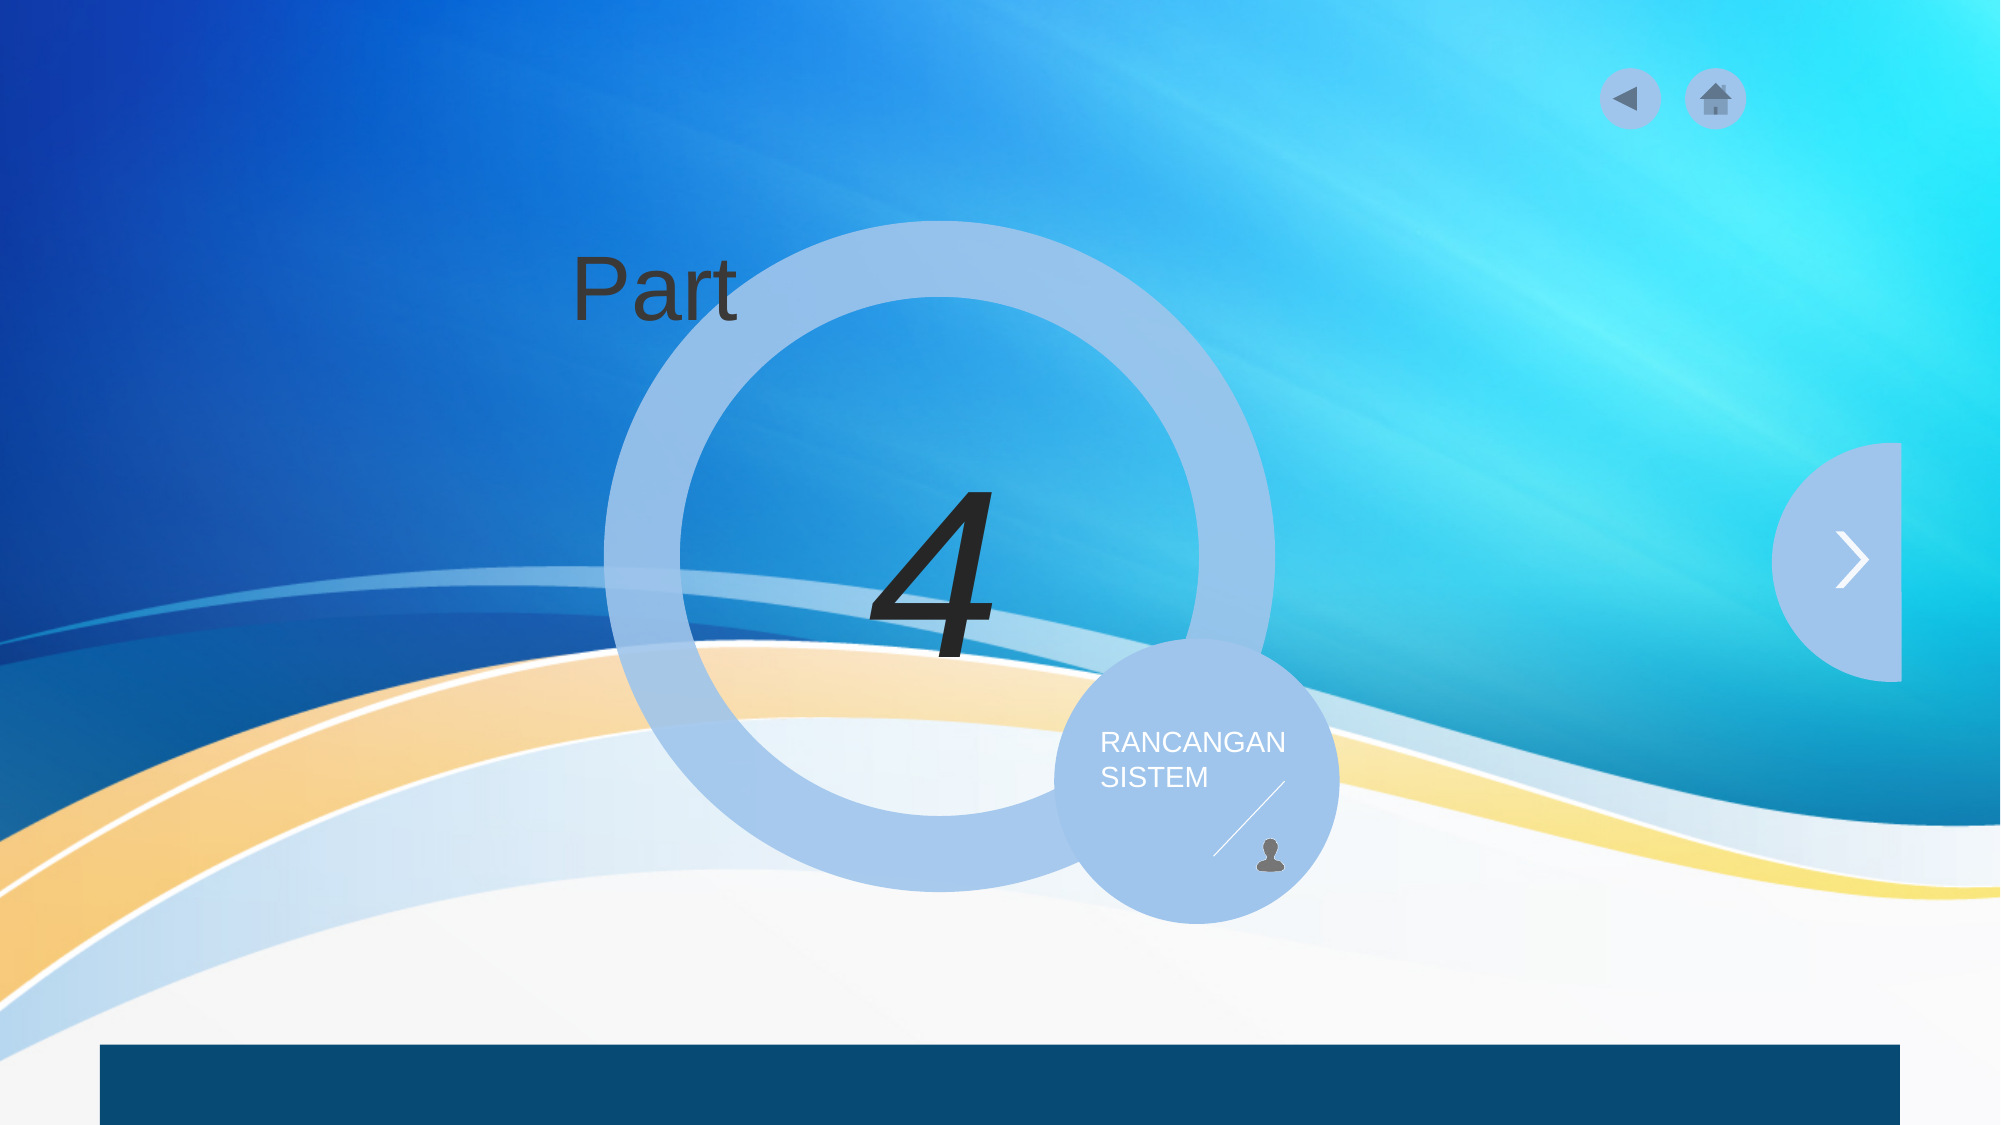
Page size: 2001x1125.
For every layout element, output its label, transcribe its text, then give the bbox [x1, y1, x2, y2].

text_box [1833, 530, 1871, 590]
text_box Part [555, 221, 603, 347]
text_box [99, 1043, 1901, 1125]
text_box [603, 220, 1340, 924]
text_box [1770, 441, 1903, 683]
text_box [1684, 67, 1748, 131]
picture [0, 0, 2001, 1125]
text_box [1693, 77, 1738, 121]
text_box [1608, 82, 1642, 116]
text_box [1598, 67, 1663, 131]
